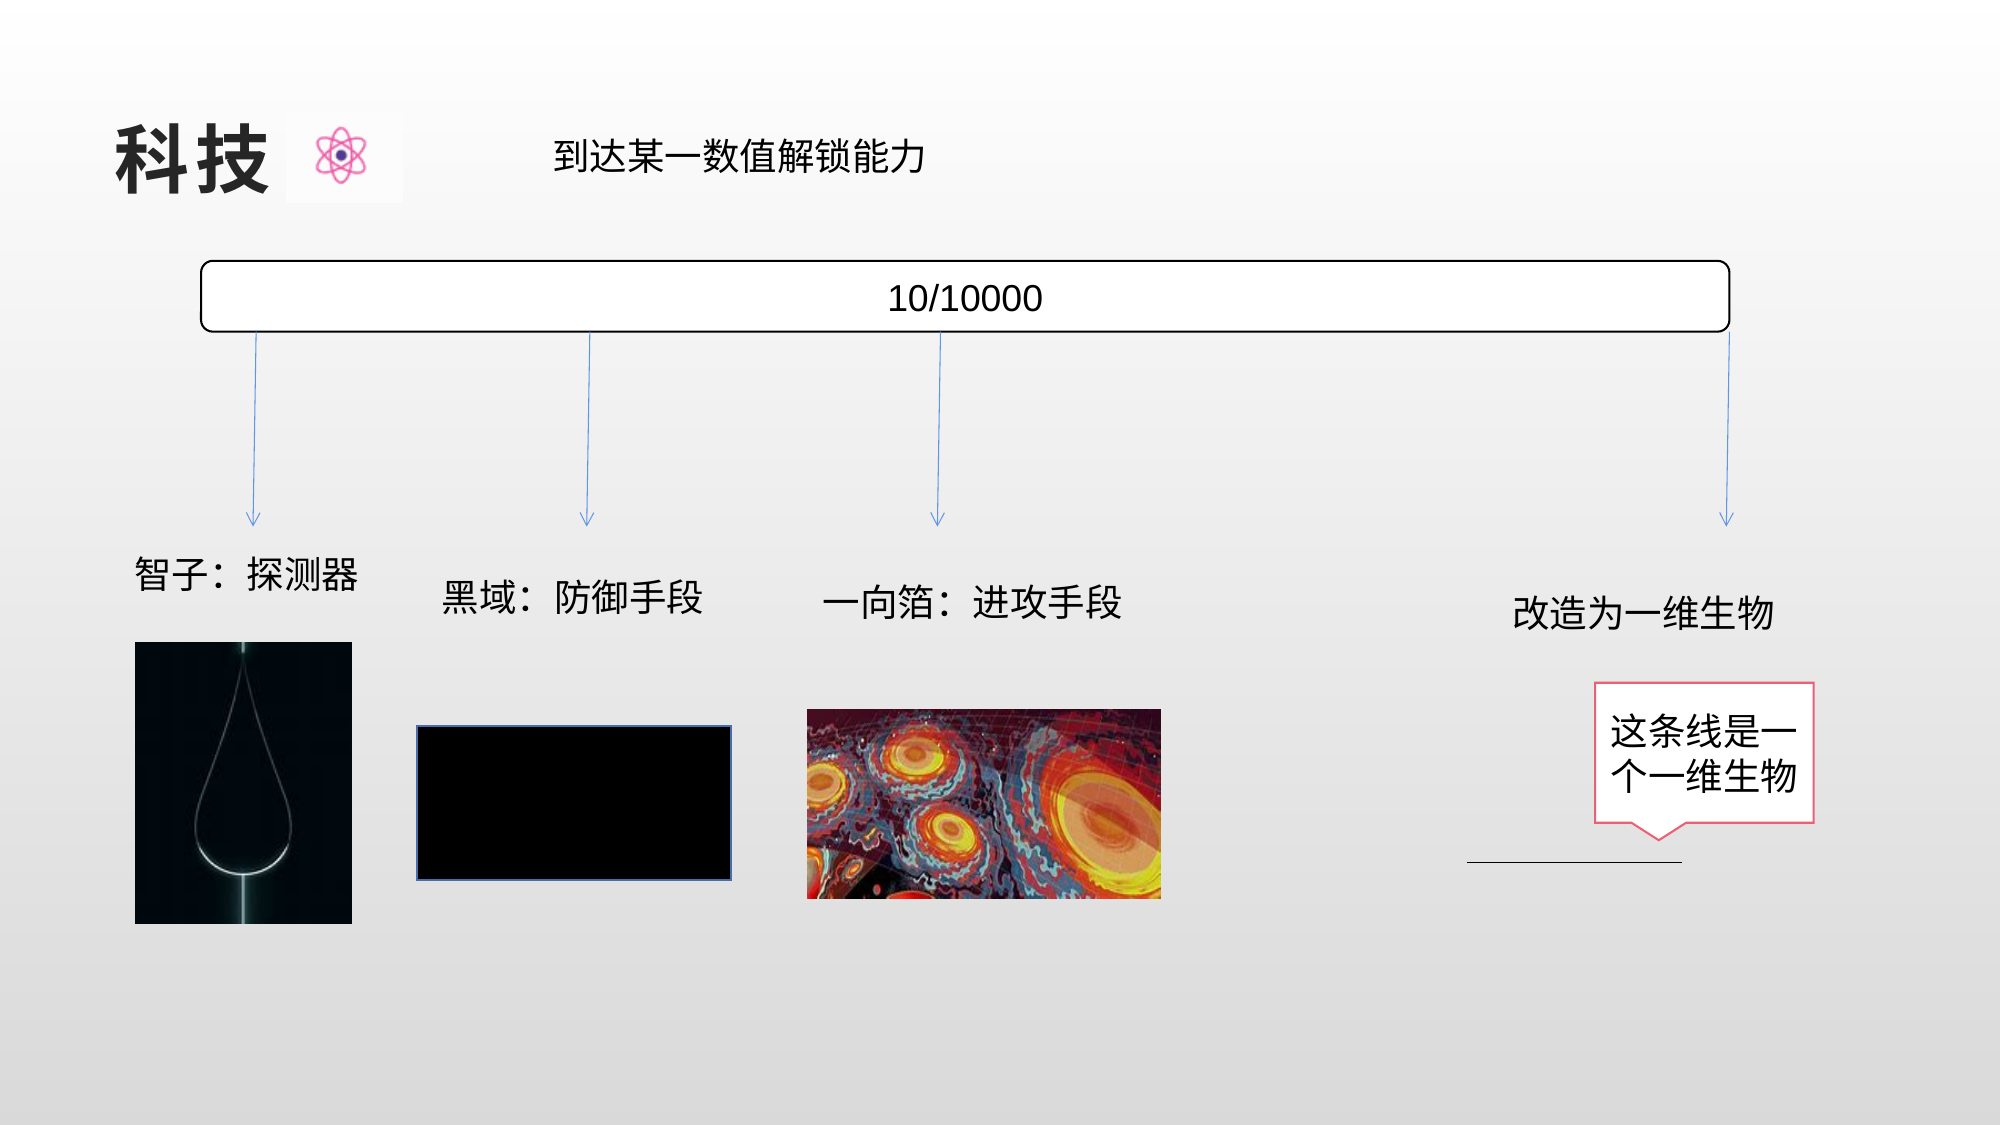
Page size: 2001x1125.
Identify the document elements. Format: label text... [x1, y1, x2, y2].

title 科技 [99, 99, 1900, 216]
text_box 一向箔：进攻手段 [807, 571, 1151, 632]
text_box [252, 331, 257, 527]
picture [135, 642, 352, 925]
text_box 智子：探测器 [119, 543, 404, 694]
text_box 这条线是一个一维生物 [1594, 681, 1815, 842]
text_box 10/10000 [199, 259, 1731, 333]
picture [807, 709, 1161, 900]
text_box 黑域：防御手段 [426, 567, 804, 627]
text_box [416, 725, 732, 881]
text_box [1726, 331, 1730, 527]
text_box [937, 331, 941, 527]
text_box 到达某一数值解锁能力 [537, 125, 1172, 185]
picture [286, 113, 403, 203]
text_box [586, 331, 590, 527]
text_box 改造为一维生物 [1497, 582, 1912, 643]
